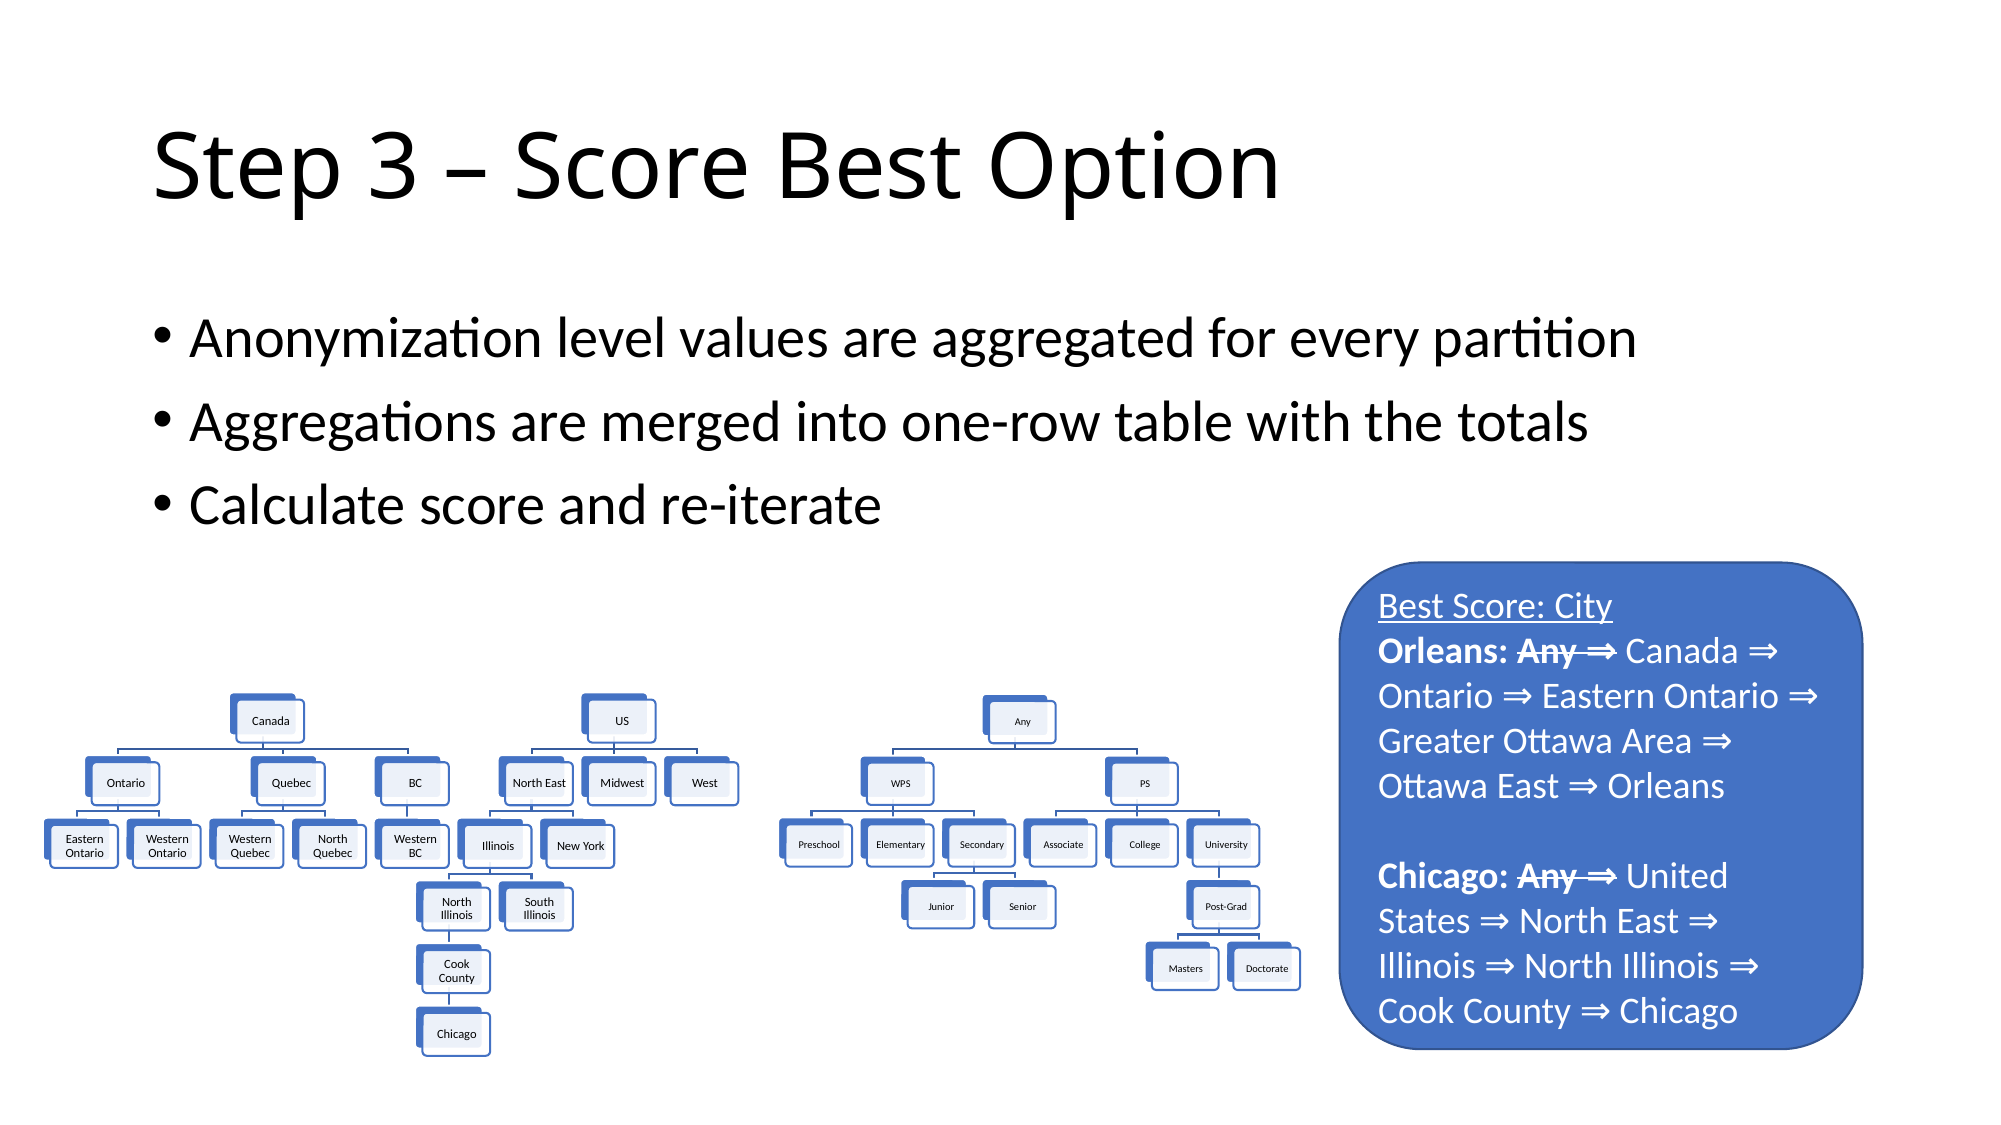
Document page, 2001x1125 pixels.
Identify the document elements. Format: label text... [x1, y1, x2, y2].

text_box Best Score: City Orleans: Any ⇒ Canada ⇒ Ontario ⇒ Eastern Ontario ⇒ Greater Ottawa Area ⇒ Ottawa East ⇒ Orleans Chicago: Any ⇒ United States ⇒ North East ⇒ Illinois ⇒ North Illinois ⇒ Cook County ⇒ Chicago [1338, 561, 1864, 1051]
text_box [777, 598, 1301, 1086]
title Step 3 – Score Best Option [137, 59, 1863, 278]
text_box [42, 582, 739, 1125]
list Anonymization level values are aggregated for every partition Aggregations are merged into one-row table with the totals Calculate score and re-iterate [137, 299, 1863, 1014]
